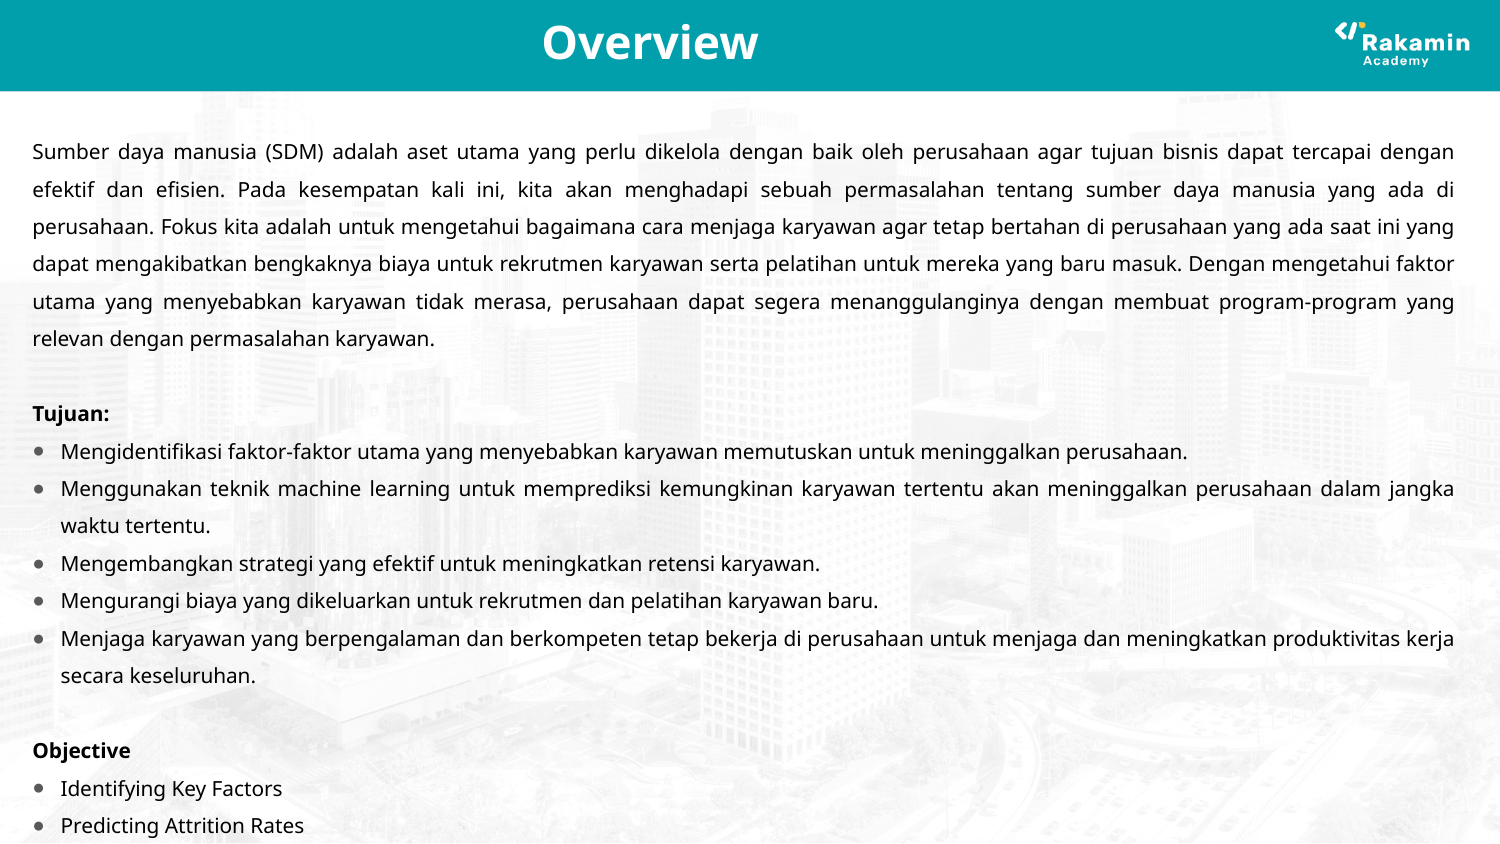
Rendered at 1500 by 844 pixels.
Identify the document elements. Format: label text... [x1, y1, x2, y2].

list Sumber daya manusia (SDM) adalah aset utama yang perlu dikelola dengan baik oleh perusahaan agar tujuan bisnis dapat tercapai dengan efektif dan efisien. Pada kesempatan kali ini, kita akan menghadapi sebuah permasalahan tentang sumber daya manusia yang ada di perusahaan. Fokus kita adalah untuk mengetahui bagaimana cara menjaga karyawan agar tetap bertahan di perusahaan yang ada saat ini yang dapat mengakibatkan bengkaknya biaya untuk rekrutmen karyawan serta pelatihan untuk mereka yang baru masuk. Dengan mengetahui faktor utama yang menyebabkan karyawan tidak merasa, perusahaan dapat segera menanggulanginya dengan membuat program-program yang relevan dengan permasalahan karyawan. Tujuan: Mengidentifikasi faktor-faktor utama yang menyebabkan karyawan memutuskan untuk meninggalkan perusahaan. Menggunakan teknik machine learning untuk memprediksi kemungkinan karyawan tertentu akan meninggalkan perusahaan dalam jangka waktu tertentu. Mengembangkan strategi yang efektif untuk meningkatkan retensi karyawan. Mengurangi biaya yang dikeluarkan untuk rekrutmen dan pelatihan karyawan baru. Menjaga karyawan yang berpengalaman dan berkompeten tetap bekerja di perusahaan untuk menjaga dan meningkatkan produktivitas kerja secara keseluruhan. Objective Identifying Key Factors Predicting Attrition Rates Developing Retention Strategies Reducing Recruitment and Training Costs Enhancing Productivity [17, 111, 1470, 778]
picture [0, 0, 1500, 844]
title Overview [0, 0, 1301, 92]
